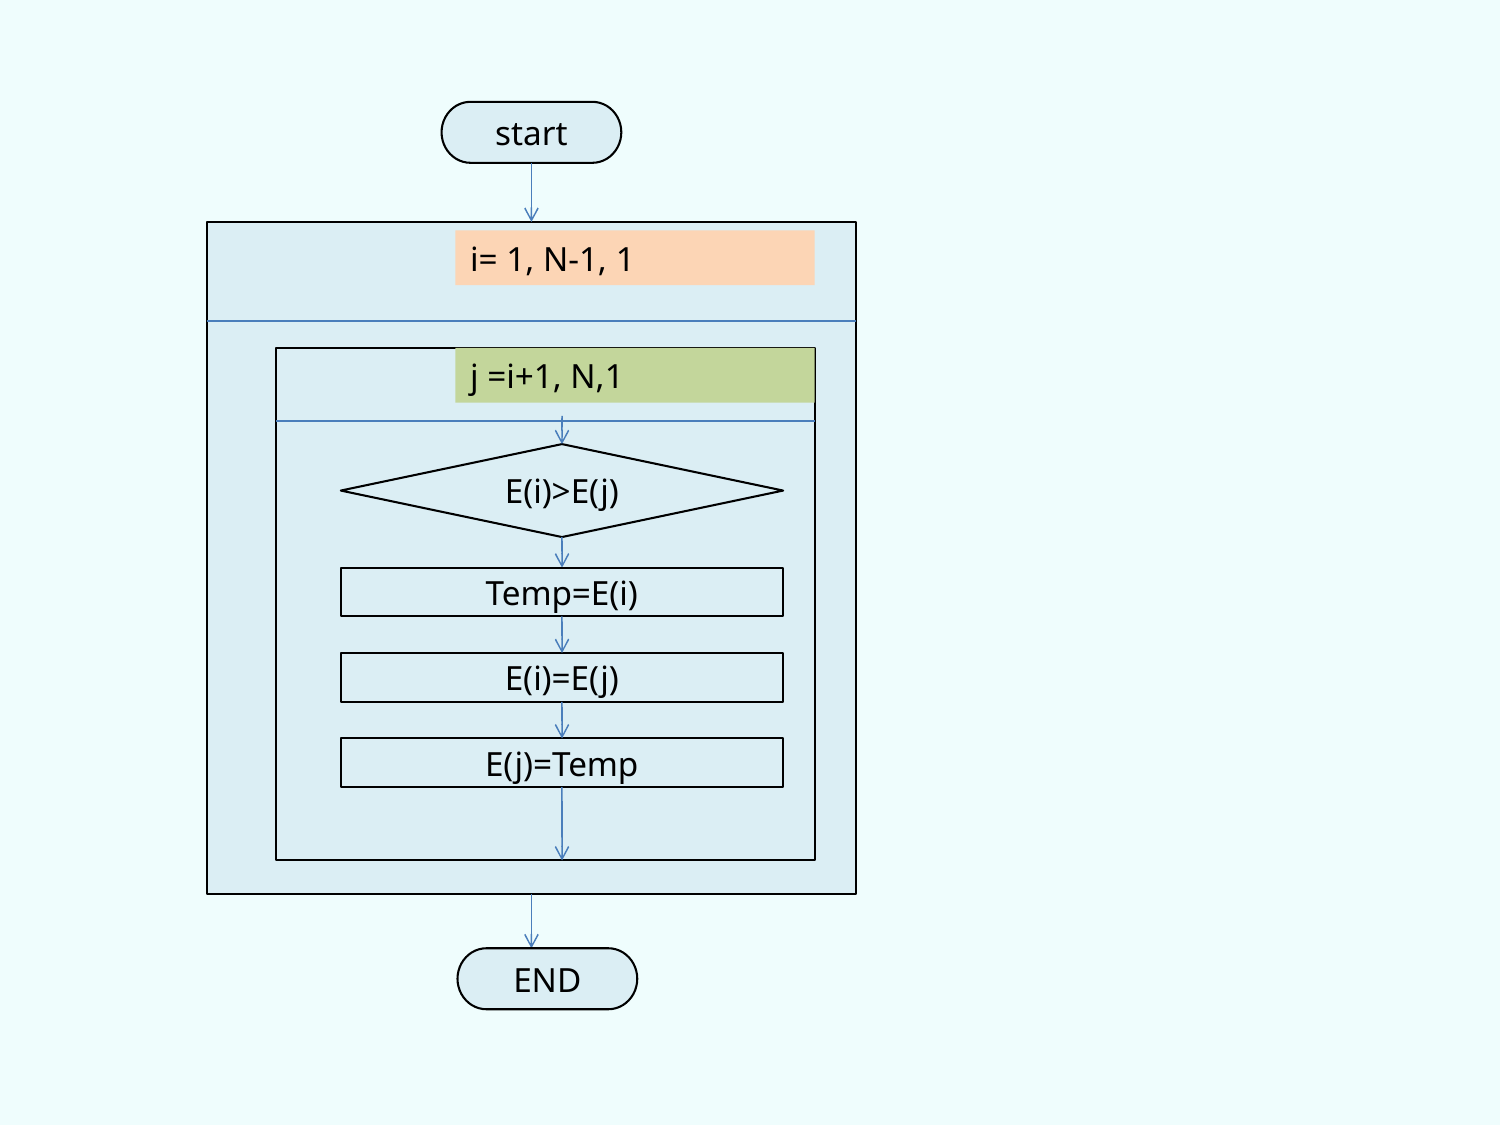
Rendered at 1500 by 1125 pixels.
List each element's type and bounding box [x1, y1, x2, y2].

text_box [206, 101, 857, 1010]
